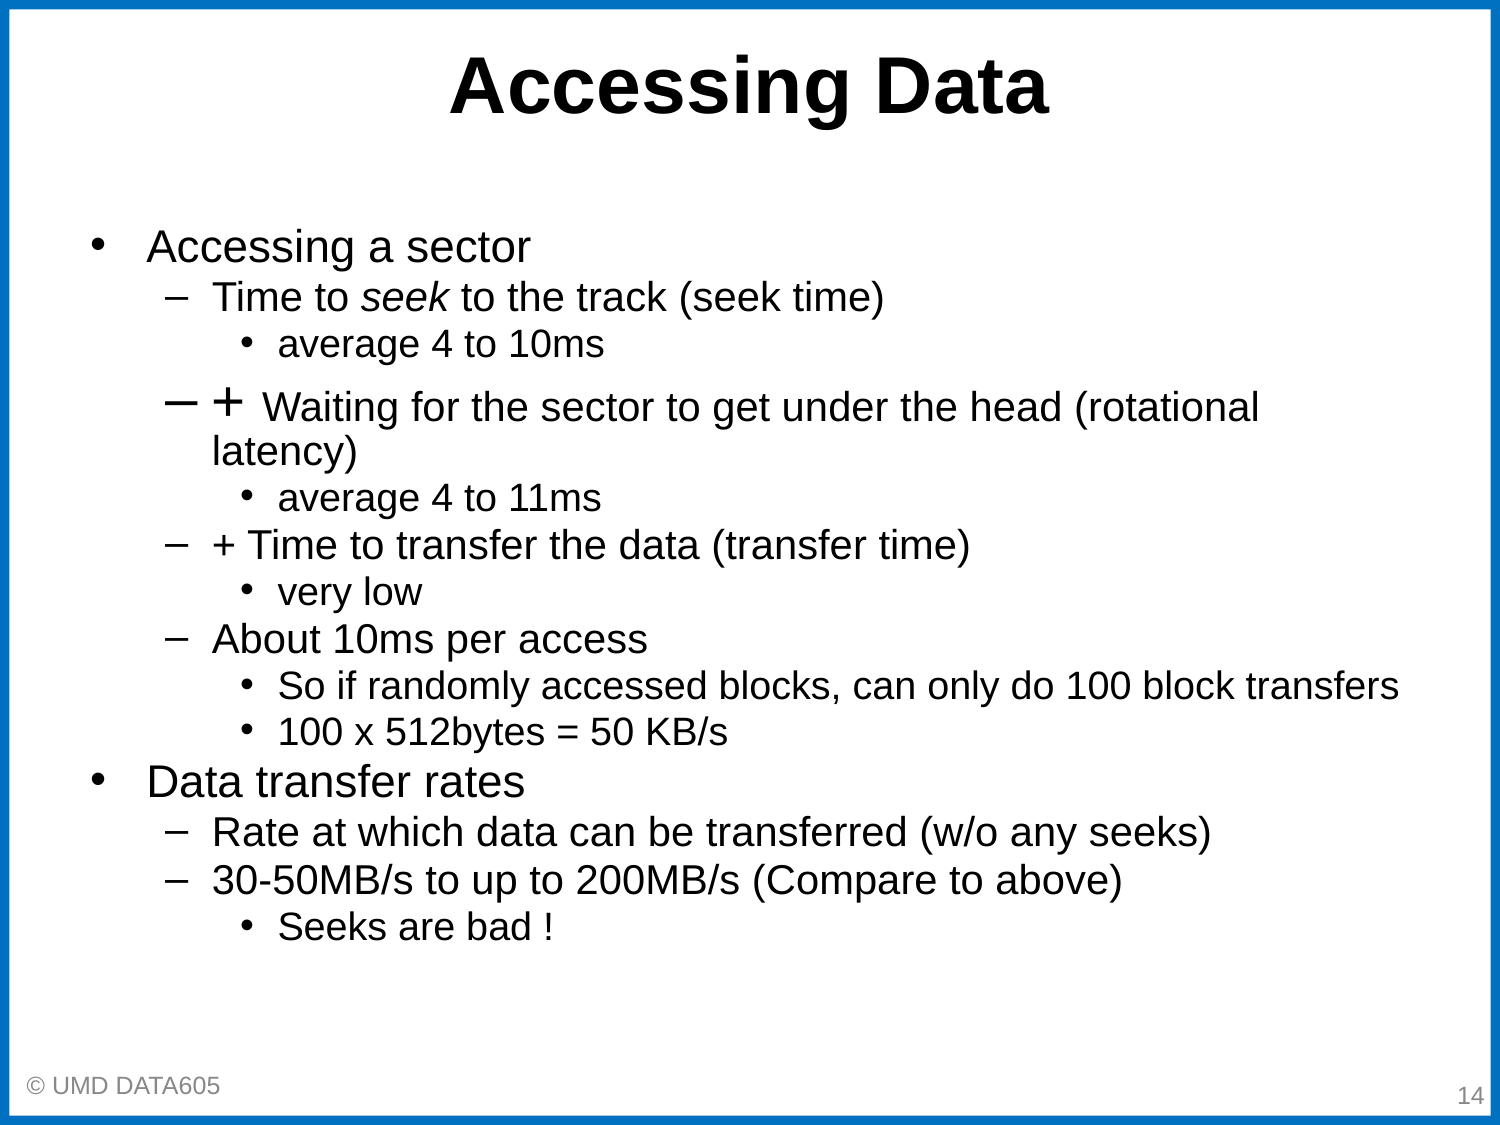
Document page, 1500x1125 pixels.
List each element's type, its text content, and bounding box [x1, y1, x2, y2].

title Accessing Data [24, 24, 1475, 138]
list Accessing a sector Time to seek to the track (seek time) average 4 to 10ms + Waiting for the sector to get under the head (rotational latency) average 4 to 11ms + Time to transfer the data (transfer time) very low About 10ms per access So if randomly accessed blocks, can only do 100 block transfers 100 x 512bytes = 50 KB/s Data transfer rates Rate at which data can be transferred (w/o any seeks) 30-50MB/s to up to 200MB/s (Compare to above) Seeks are bad ! [75, 219, 1425, 995]
slide_number ‹#› [1149, 1065, 1500, 1125]
